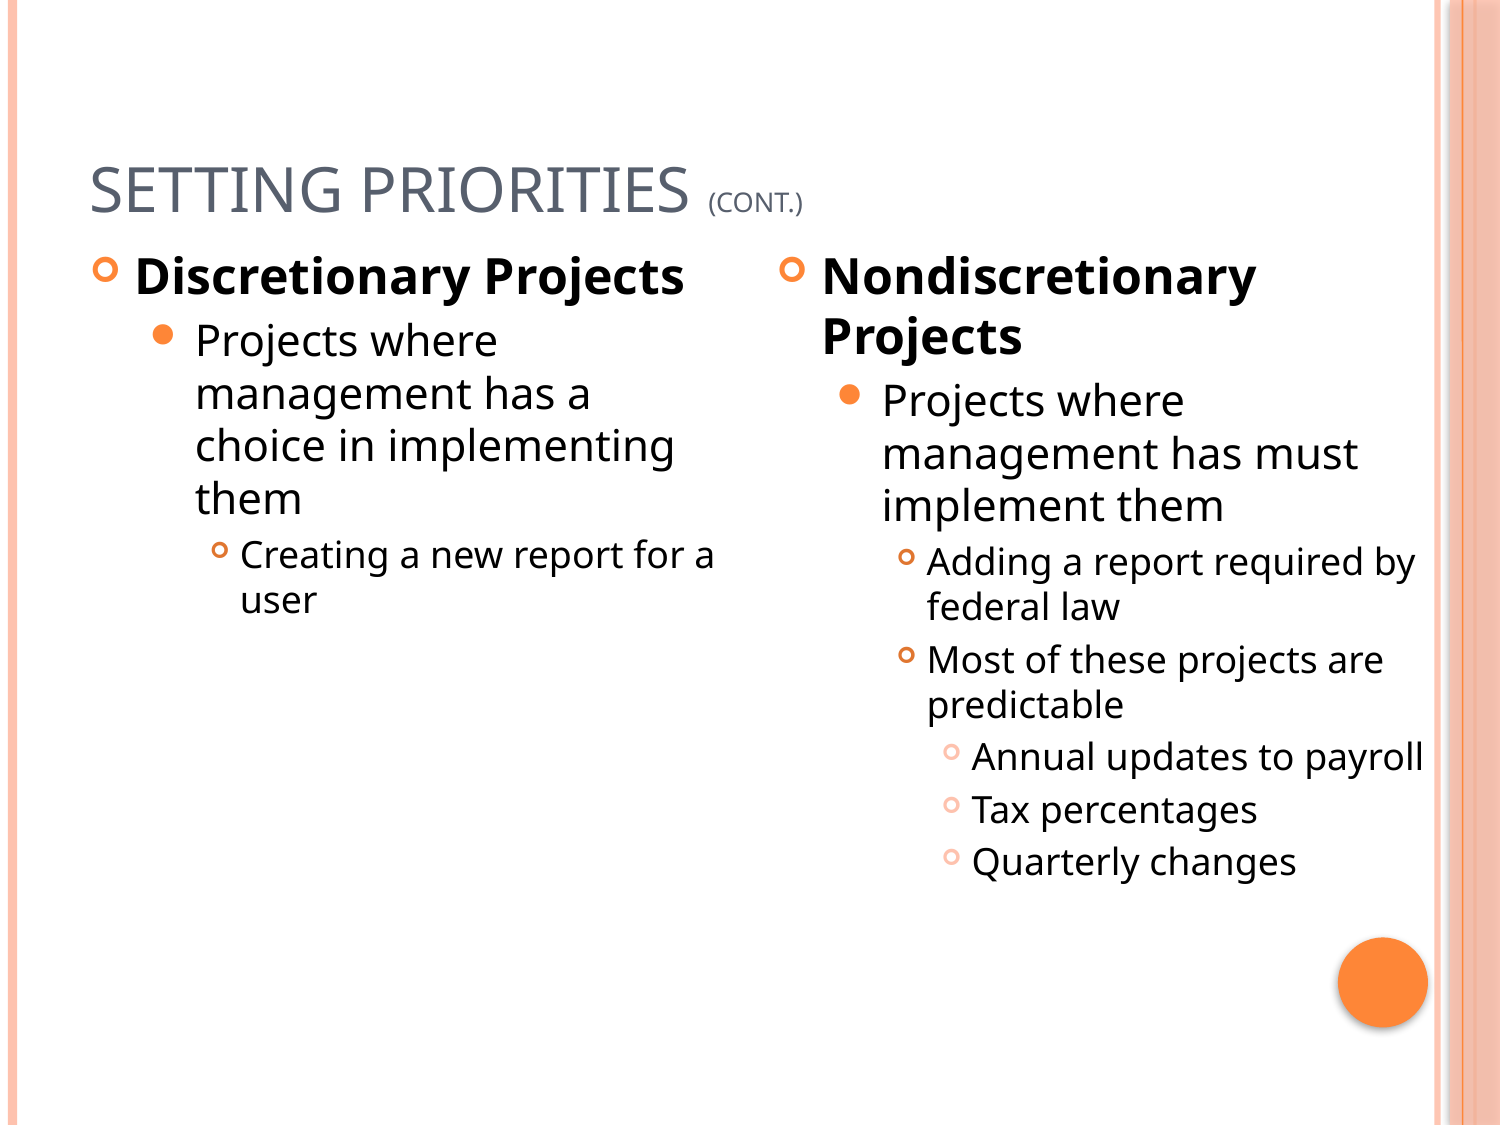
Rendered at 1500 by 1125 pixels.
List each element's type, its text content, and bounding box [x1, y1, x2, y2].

list Discretionary Projects Projects where management has a choice in implementing them Creating a new report for a user [75, 236, 738, 1050]
list Nondiscretionary Projects Projects where management has must implement them Adding a report required by federal law Most of these projects are predictable Annual updates to payroll Tax percentages Quarterly changes [761, 236, 1475, 1013]
title Setting Priorities (Cont.) [75, 44, 1313, 233]
slide_number [1333, 1013, 1434, 1027]
